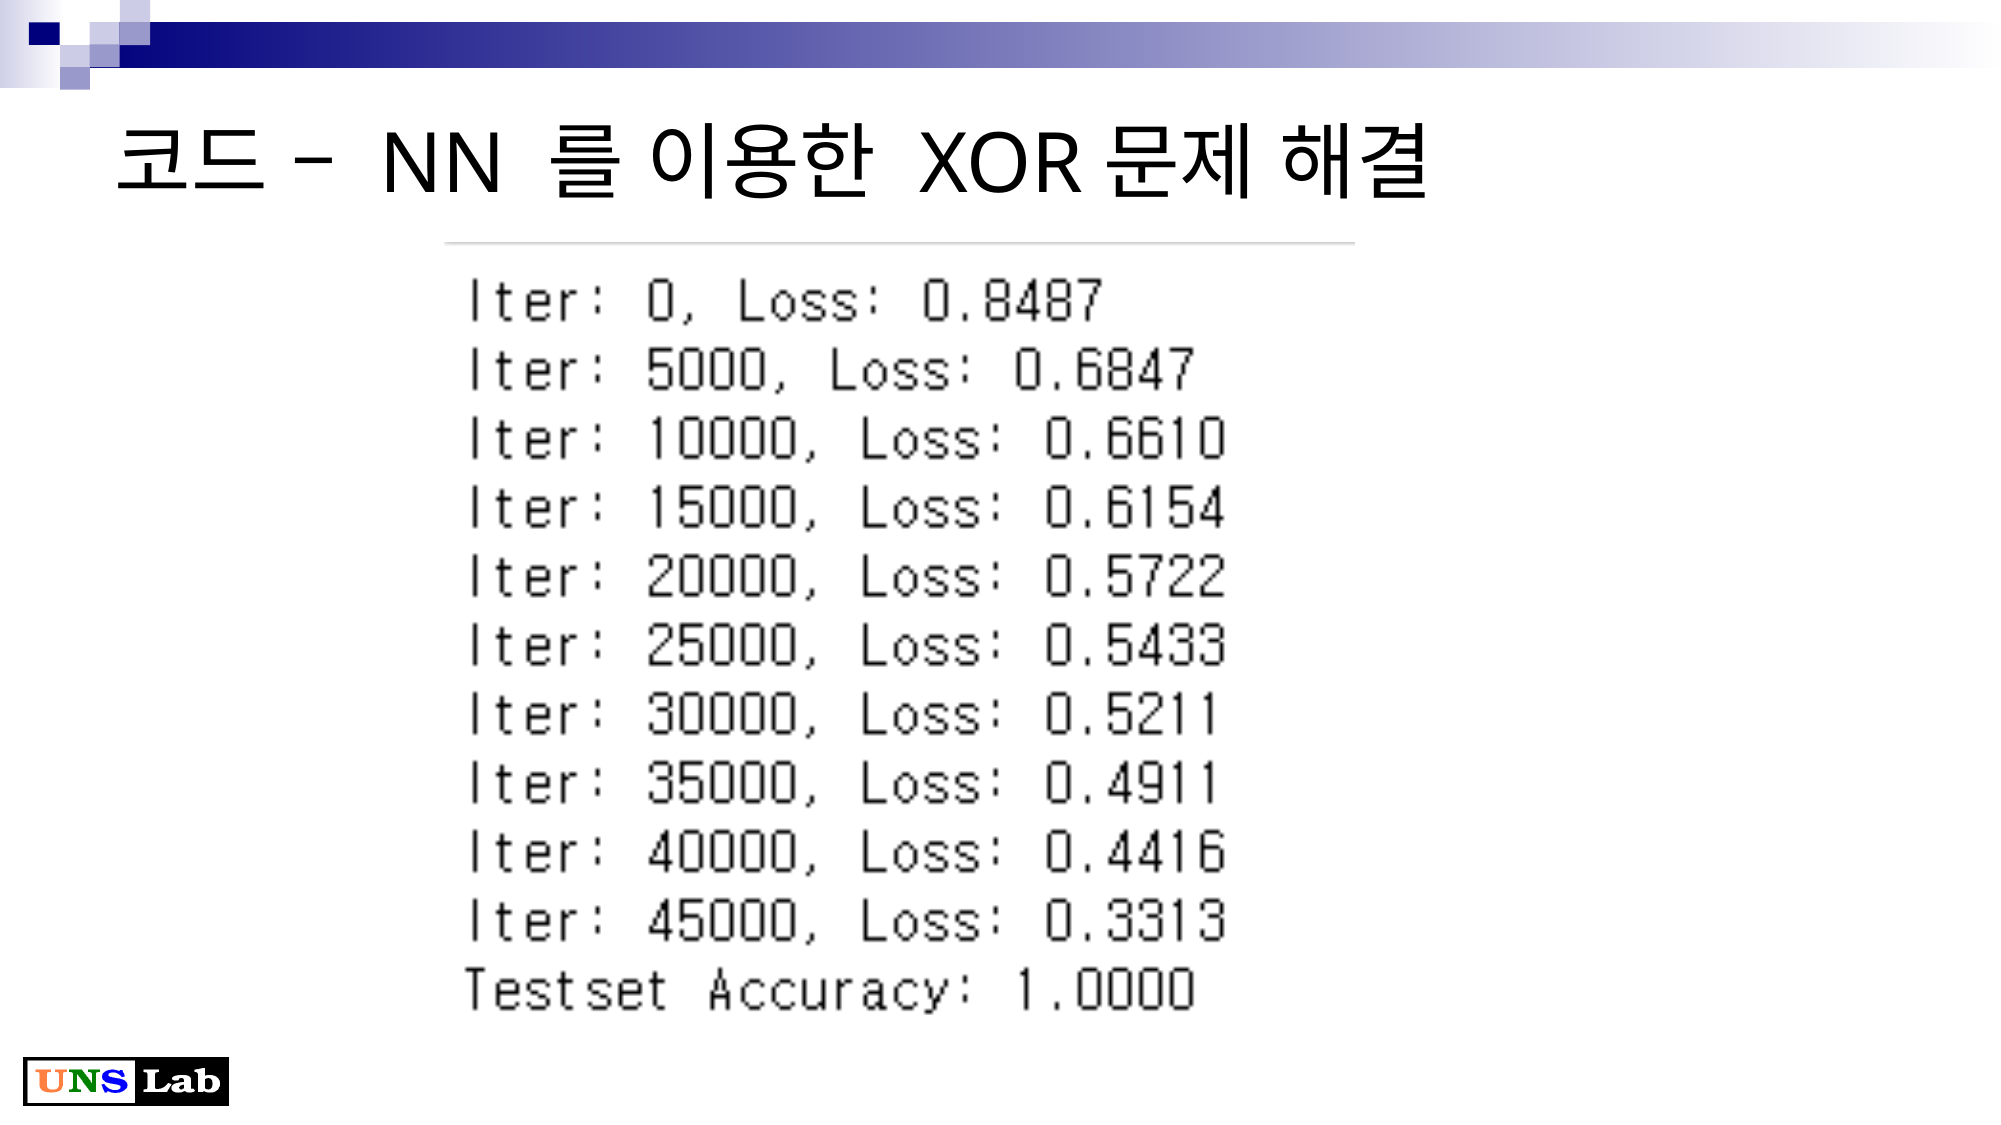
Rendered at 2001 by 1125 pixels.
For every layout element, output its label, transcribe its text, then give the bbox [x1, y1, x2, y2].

title 코드 – NN 를 이용한 XOR문제 해결 [99, 75, 1900, 244]
picture [23, 1057, 229, 1106]
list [444, 242, 1355, 1038]
